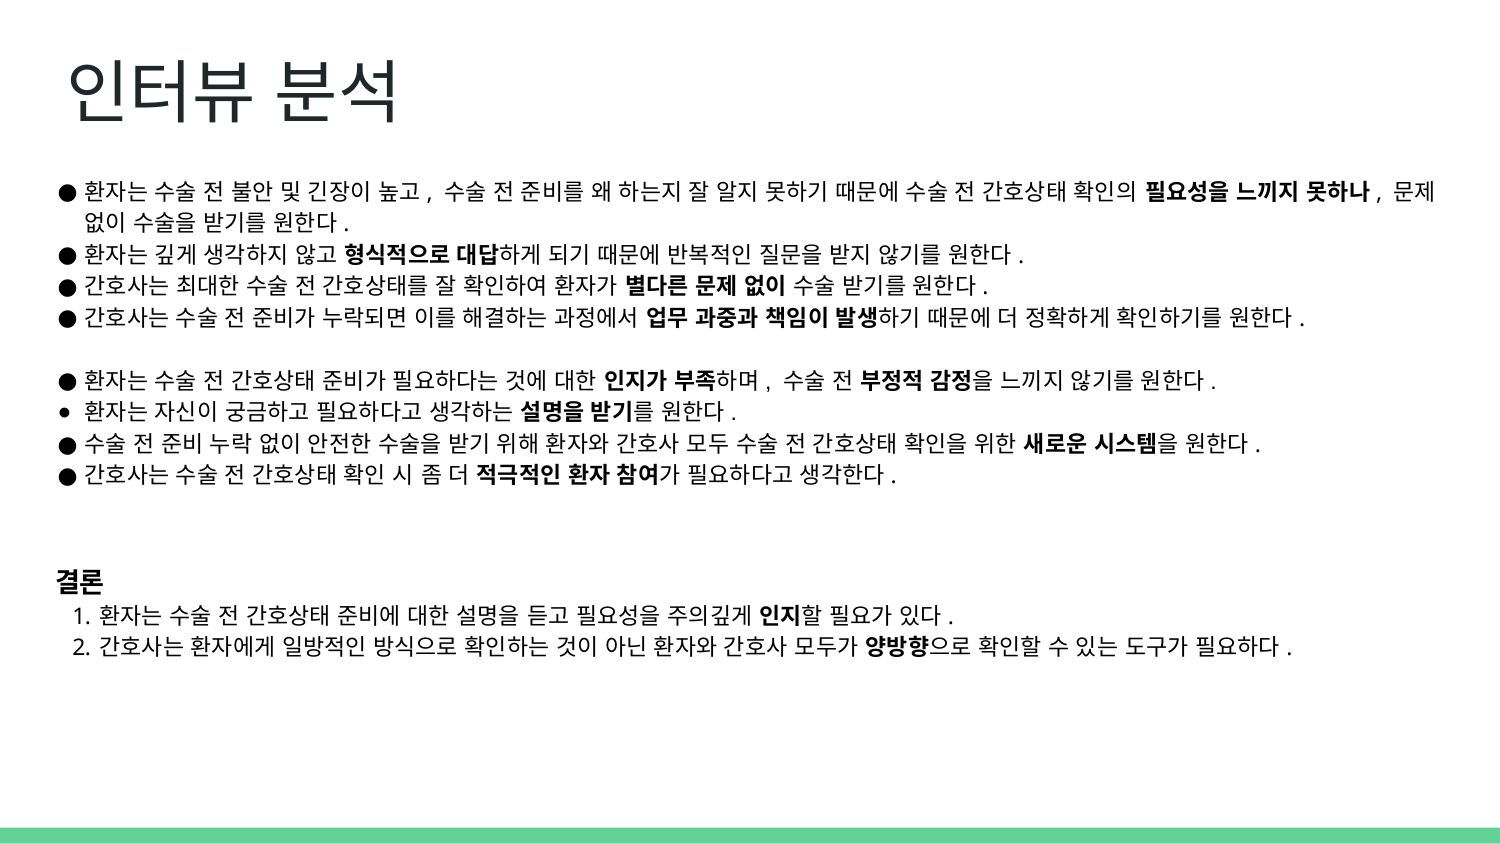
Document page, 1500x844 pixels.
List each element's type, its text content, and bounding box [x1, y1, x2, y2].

text_box 환자는 수술 전 불안 및 긴장이 높고, 수술 전 준비를 왜 하는지 잘 알지 못하기 때문에 수술 전 간호상태 확인의 필요성을 느끼지 못하나, 문제 없이 수술을 받기를 원한다. 환자는 깊게 생각하지 않고 형식적으로 대답하게 되기 때문에 반복적인 질문을 받지 않기를 원한다. 간호사는 최대한 수술 전 간호상태를 잘 확인하여 환자가 별다른 문제 없이 수술 받기를 원한다. 간호사는 수술 전 준비가 누락되면 이를 해결하는 과정에서 업무 과중과 책임이 발생하기 때문에 더 정확하게 확인하기를 원한다. 환자는 수술 전 간호상태 준비가 필요하다는 것에 대한 인지가 부족하며, 수술 전 부정적 감정을 느끼지 않기를 원한다. 환자는 자신이 궁금하고 필요하다고 생각하는 설명을 받기를 원한다. 수술 전 준비 누락 없이 안전한 수술을 받기 위해 환자와 간호사 모두 수술 전 간호상태 확인을 위한 새로운 시스템을 원한다. 간호사는 수술 전 간호상태 확인 시 좀 더 적극적인 환자 참여가 필요하다고 생각한다. [40, 158, 1460, 504]
title 인터뷰 분석 [51, 34, 1449, 129]
text_box 결론 환자는 수술 전 간호상태 준비에 대한 설명을 듣고 필요성을 주의깊게 인지할 필요가 있다. 간호사는 환자에게 일방적인 방식으로 확인하는 것이 아닌 환자와 간호사 모두가 양방향으로 확인할 수 있는 도구가 필요하다. [40, 533, 1460, 676]
